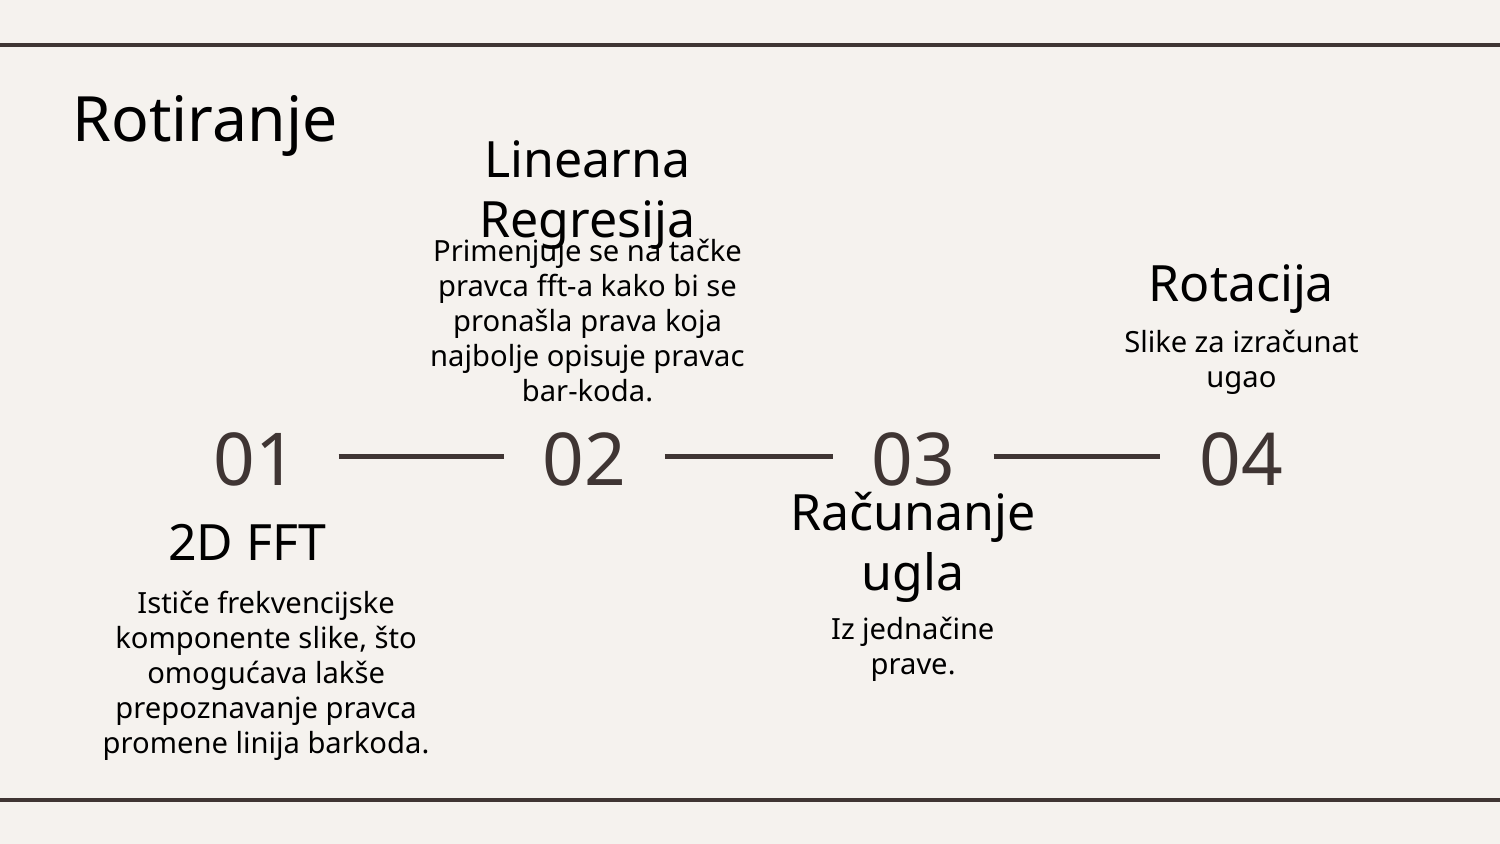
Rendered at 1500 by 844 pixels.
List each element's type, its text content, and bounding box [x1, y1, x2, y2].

text_box Slike za izračunat ugao [1100, 311, 1383, 402]
text_box Računanje ugla [771, 521, 1055, 570]
title Rotiranje [39, 64, 371, 159]
text_box Primenjuje se na tačke pravca fft-a kako bi se pronašla prava koja najbolje opisuje pravac bar-koda. [388, 217, 787, 311]
text_box Rotacija [1100, 252, 1383, 311]
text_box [172, 401, 1324, 512]
text_box Iz jednačine prave. [771, 595, 1055, 690]
text_box Ističe frekvencijske komponente slike, što omogućava lakše prepoznavanje pravca promene linija barkoda. [39, 569, 493, 750]
text_box 2D FFT [105, 511, 389, 569]
text_box Linearna Regresija [361, 158, 814, 217]
